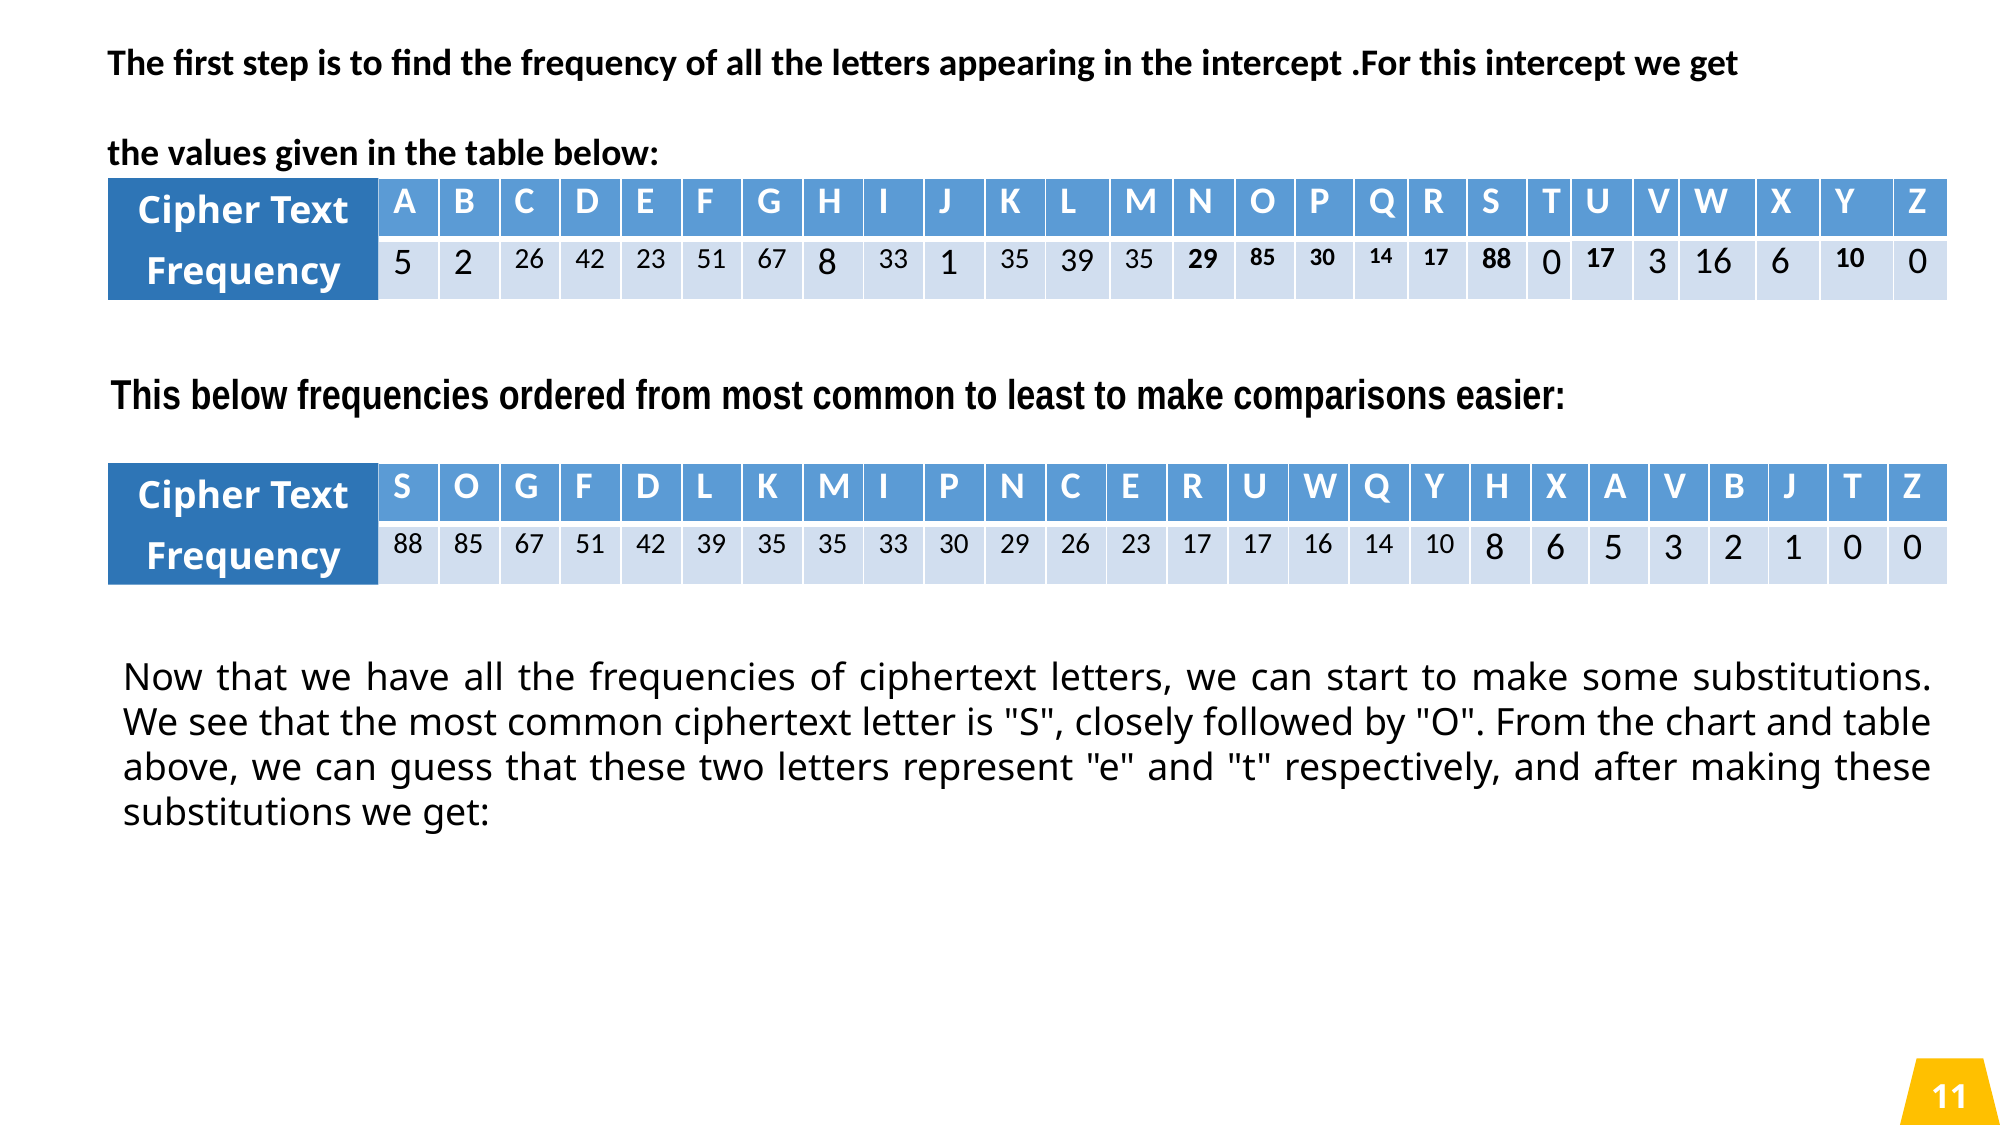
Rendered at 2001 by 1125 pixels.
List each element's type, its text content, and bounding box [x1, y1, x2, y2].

table_header S [1468, 179, 1526, 236]
table_header Q [1350, 464, 1409, 521]
table_header P [1296, 179, 1353, 236]
table_header Q [1355, 179, 1407, 236]
table_cell 17 [1168, 527, 1227, 584]
table_header R [1168, 464, 1227, 521]
table_cell 3 [1634, 241, 1678, 300]
table_header D [622, 464, 681, 521]
table_header H [804, 181, 863, 236]
text_box Now that we have all the frequencies of ciphertext letters, we can start to make some substitutions. We see that the most common ciphertext letter is "S", closely followed by "O". From the chart and table above, we can guess that these two letters represent "e" and "t" respectively, and after making these substitutions we get: [108, 645, 1949, 841]
table_cell 23 [622, 242, 681, 299]
table_header C [501, 181, 559, 236]
table_cell 39 [683, 527, 741, 584]
table_header E [622, 181, 681, 236]
table_cell 30 [925, 527, 984, 584]
table_cell 1 [925, 242, 984, 299]
table_cell 33 [864, 242, 923, 299]
table_header U [1229, 464, 1288, 521]
table_cell 6 [1757, 241, 1819, 300]
table_header B [1710, 464, 1768, 521]
text_box This below frequencies ordered from most common to least to make comparisons easier: [67, 360, 1845, 426]
table_cell 42 [622, 527, 681, 584]
table_header B [440, 181, 499, 236]
table_cell 10 [1821, 241, 1893, 300]
table_cell 33 [864, 527, 923, 584]
table_header A [379, 181, 438, 236]
table_cell 35 [743, 527, 802, 584]
table_cell 26 [501, 242, 559, 299]
table_header Y [1411, 464, 1469, 521]
table_header C [1047, 464, 1106, 521]
table_cell 16 [1289, 527, 1348, 584]
table_cell 85 [440, 527, 499, 584]
table_header X [1532, 464, 1588, 521]
table_cell 17 [1572, 241, 1632, 300]
table_header M [1111, 179, 1172, 236]
table_header V [1634, 179, 1678, 236]
table_header P [925, 464, 984, 521]
table_header Z [1889, 464, 1947, 521]
table_cell 29 [986, 527, 1045, 584]
table_header L [1046, 179, 1109, 236]
text_box Cipher Text [107, 462, 379, 523]
table_cell 35 [986, 242, 1045, 299]
table_cell 51 [683, 242, 741, 299]
table_header G [501, 464, 559, 521]
table_header R [1409, 179, 1466, 236]
table_cell 14 [1355, 242, 1407, 299]
table_header O [440, 464, 499, 521]
table_header X [1757, 179, 1819, 236]
table_header E [1107, 464, 1166, 521]
table_header T [1829, 464, 1887, 521]
table_cell 30 [1296, 242, 1353, 299]
table_cell 88 [379, 527, 438, 584]
table_cell 85 [1236, 242, 1294, 299]
table_header W [1289, 464, 1348, 521]
table_cell 42 [561, 242, 620, 299]
table_cell 0 [1894, 241, 1947, 300]
text_box Cipher Text [107, 181, 379, 238]
table_header W [1680, 179, 1755, 236]
text_box The first step is to find the frequency of all the letters appearing in the intercept .For this intercept we get the values given in the table below: [67, 30, 1769, 181]
table_header U [1572, 179, 1632, 236]
table_header N [1174, 179, 1234, 236]
table_header Z [1894, 179, 1947, 236]
table_header M [804, 464, 863, 521]
table_header S [379, 464, 438, 521]
table_cell 0 [1889, 527, 1947, 584]
table_cell 17 [1409, 242, 1466, 299]
table_cell 8 [1471, 527, 1530, 584]
table_header I [864, 181, 923, 236]
table_cell 6 [1532, 527, 1588, 584]
table_header N [986, 464, 1045, 521]
table_header J [1769, 464, 1827, 521]
table_cell 67 [501, 527, 559, 584]
table_header K [743, 464, 802, 521]
table_header Y [1821, 179, 1893, 236]
table_header J [925, 181, 984, 236]
table_header I [864, 464, 923, 521]
table_cell 23 [1107, 527, 1166, 584]
table_header G [743, 181, 802, 236]
table_header D [561, 181, 620, 236]
table_cell 8 [804, 242, 863, 299]
table_cell 35 [804, 527, 863, 584]
table_header F [561, 464, 620, 521]
table_header H [1471, 464, 1530, 521]
table_cell 5 [379, 242, 438, 299]
table_header A [1590, 464, 1648, 521]
table_cell 14 [1350, 527, 1409, 584]
table_cell 5 [1590, 527, 1648, 584]
text_box Frequency [107, 523, 379, 586]
table_cell 16 [1680, 241, 1755, 300]
table_cell 2 [440, 242, 499, 299]
table_header V [1650, 464, 1708, 521]
table_cell 29 [1174, 242, 1234, 299]
table_header O [1236, 179, 1294, 236]
table_cell 26 [1047, 527, 1106, 584]
text_box 11 [1898, 1057, 2000, 1125]
table_cell 51 [561, 527, 620, 584]
table_cell 10 [1411, 527, 1469, 584]
table_cell 0 [1528, 242, 1570, 299]
table_cell 88 [1468, 242, 1526, 299]
table_header K [986, 179, 1045, 236]
table_header F [683, 181, 741, 236]
table_header L [683, 464, 741, 521]
table_cell 0 [1829, 527, 1887, 584]
table_cell 39 [1046, 242, 1109, 299]
table_cell 35 [1111, 242, 1172, 299]
table_cell 17 [1229, 527, 1288, 584]
table_header T [1528, 179, 1570, 236]
table_cell 2 [1710, 527, 1768, 584]
table_cell 67 [743, 242, 802, 299]
table_cell 3 [1650, 527, 1708, 584]
text_box Frequency [107, 238, 379, 301]
table_cell 1 [1769, 527, 1827, 584]
